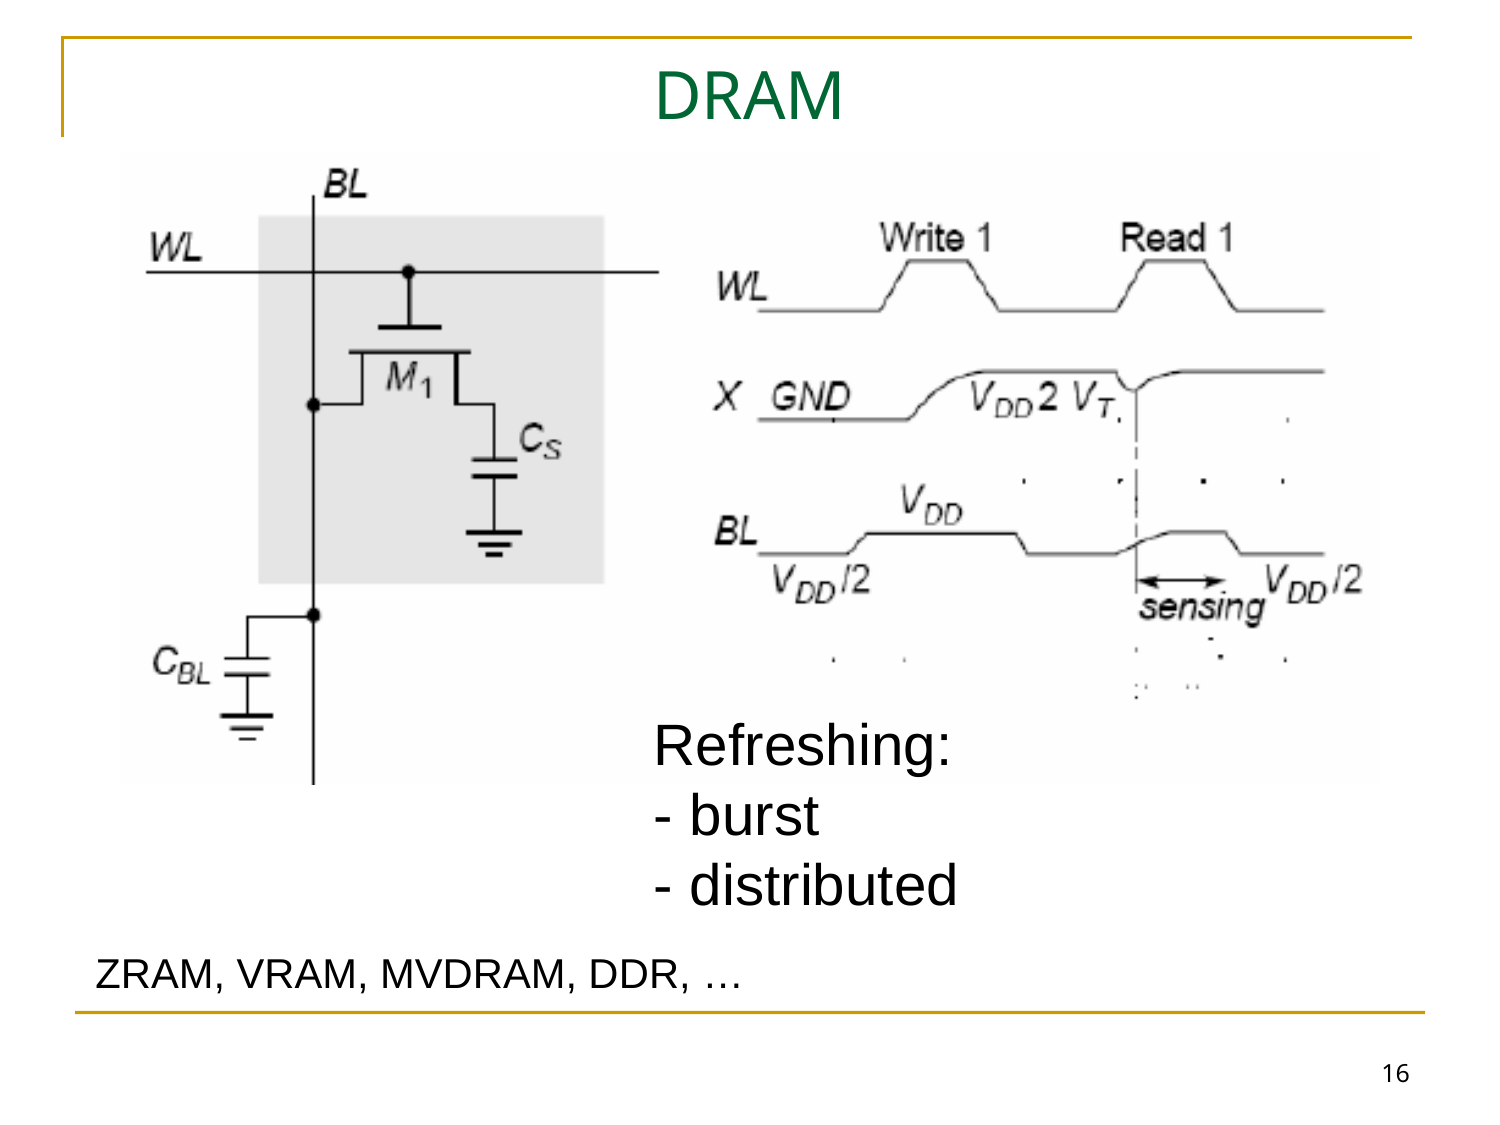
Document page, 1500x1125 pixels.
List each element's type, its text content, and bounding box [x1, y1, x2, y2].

text_box ZRAM, VRAM, MVDRAM, DDR, … [80, 939, 1103, 1005]
slide_number 16 [1074, 1023, 1426, 1100]
picture [119, 152, 1381, 785]
text_box Refreshing: - burst - distributed [639, 793, 975, 925]
title DRAM [75, 45, 1425, 233]
